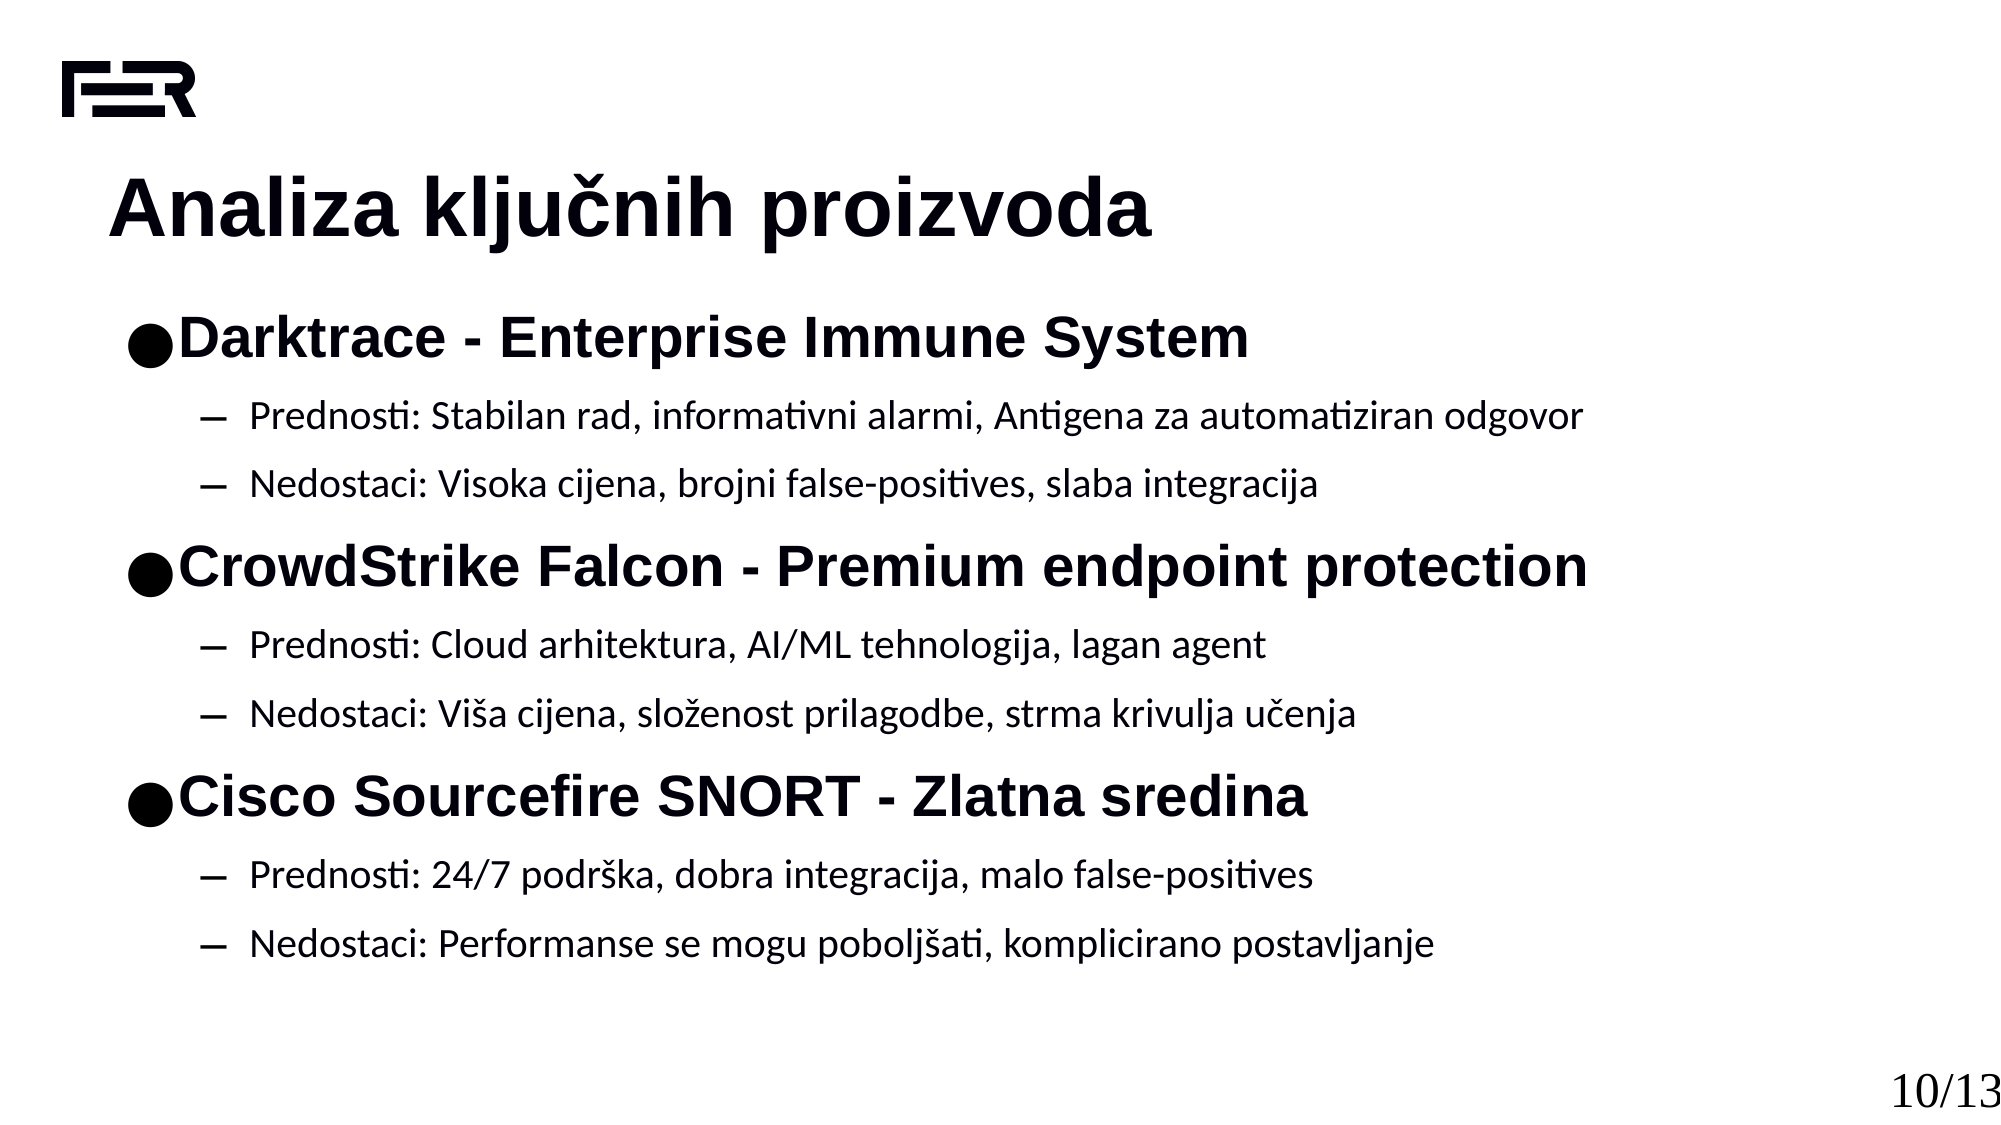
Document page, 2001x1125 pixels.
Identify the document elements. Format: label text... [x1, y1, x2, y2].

list Analiza ključnih proizvoda [92, 142, 1799, 261]
picture [62, 61, 196, 117]
text_box ‹#›/13 [1875, 1050, 2000, 1121]
list Darktrace - Enterprise Immune System Prednosti: Stabilan rad, informativni alarmi, Antigena za automatiziran odgovor Nedostaci: Visoka cijena, brojni false-positives, slaba integracija CrowdStrike Falcon - Premium endpoint protection Prednosti: Cloud arhitektura, AI/ML tehnologija, lagan agent Nedostaci: Viša cijena, složenost prilagodbe, strma krivulja učenja Cisco Sourcefire SNORT - Zlatna sredina Prednosti: 24/7 podrška, dobra integracija, malo false-positives Nedostaci: Performanse se mogu poboljšati, komplicirano postavljanje [92, 299, 1799, 948]
